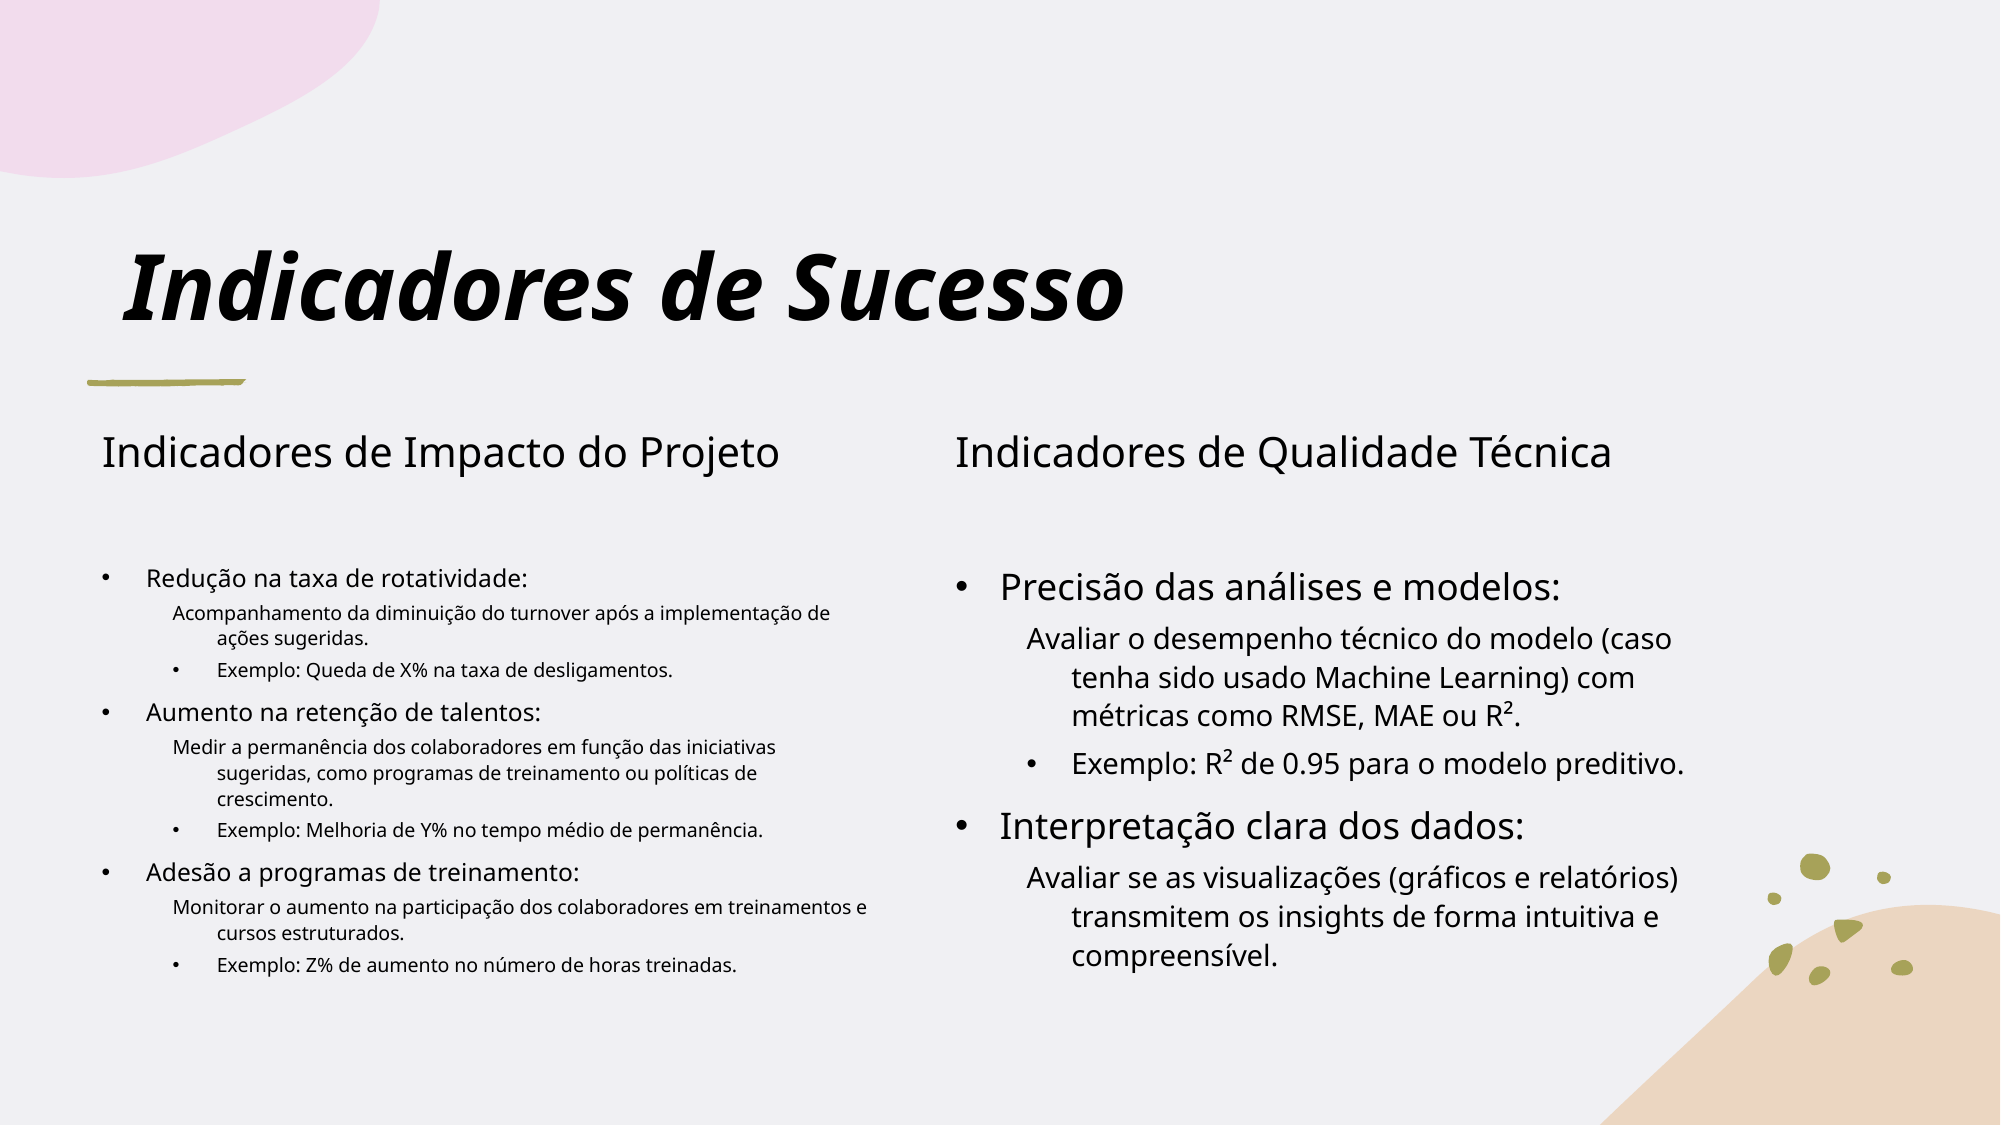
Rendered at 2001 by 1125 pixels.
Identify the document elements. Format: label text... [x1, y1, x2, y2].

text_box Redução na taxa de rotatividade: Acompanhamento da diminuição do turnover após a implementação de ações sugeridas. Exemplo: Queda de X% na taxa de desligamentos. Aumento na retenção de talentos: Medir a permanência dos colaboradores em função das iniciativas sugeridas, como programas de treinamento ou políticas de crescimento. Exemplo: Melhoria de Y% no tempo médio de permanência. Adesão a programas de treinamento: Monitorar o aumento na participação dos colaboradores em treinamentos e cursos estruturados. Exemplo: Z% de aumento no número de horas treinadas. [86, 552, 882, 987]
text_box Indicadores de Impacto do Projeto [86, 413, 882, 542]
text_box Indicadores de Qualidade Técnica [940, 413, 1740, 542]
text_box Precisão das análises e modelos: Avaliar o desempenho técnico do modelo (caso tenha sido usado Machine Learning) com métricas como RMSE, MAE ou R². Exemplo: R² de 0.95 para o modelo preditivo. Interpretação clara dos dados: Avaliar se as visualizações (gráficos e relatórios) transmitem os insights de forma intuitiva e compreensível. [940, 552, 1740, 987]
title Indicadores de Sucesso [86, 129, 1740, 347]
